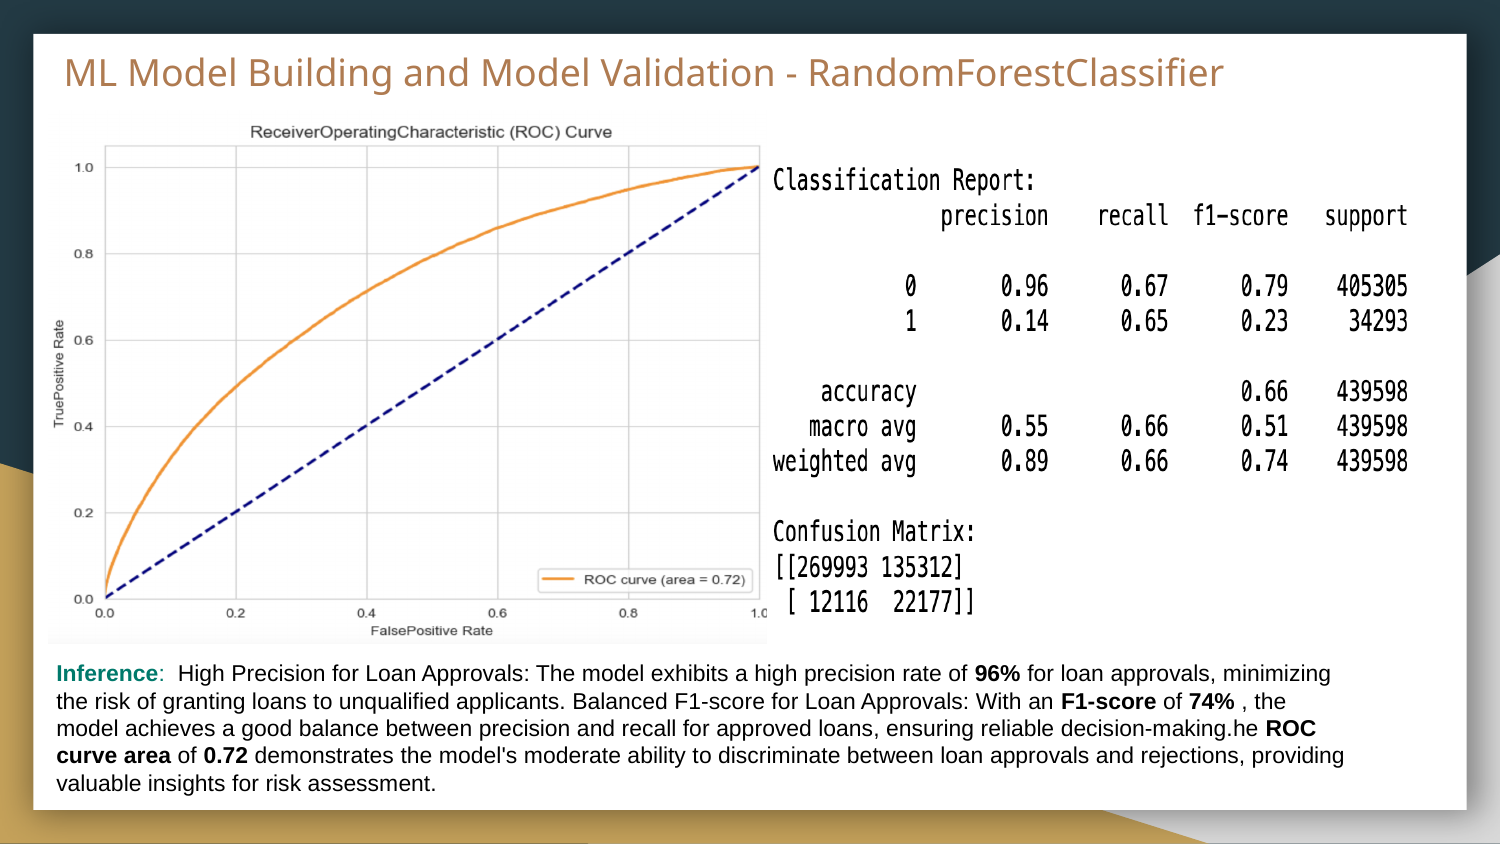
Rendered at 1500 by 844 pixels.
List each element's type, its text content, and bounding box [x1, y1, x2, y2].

picture [48, 109, 1427, 644]
title ML Model Building and Model Validation - RandomForestClassifier [48, 27, 1452, 113]
text_box Inference: High Precision for Loan Approvals: The model exhibits a high precision rate of 96% for loan approvals, minimizing the risk of granting loans to unqualified applicants. Balanced F1-score for Loan Approvals: With an F1-score of 74% , the model achieves a good balance between precision and recall for approved loans, ensuring reliable decision-making.he ROC curve area of 0.72 demonstrates the model's moderate ability to discriminate between loan approvals and rejections, providing valuable insights for risk assessment. [41, 643, 1369, 844]
